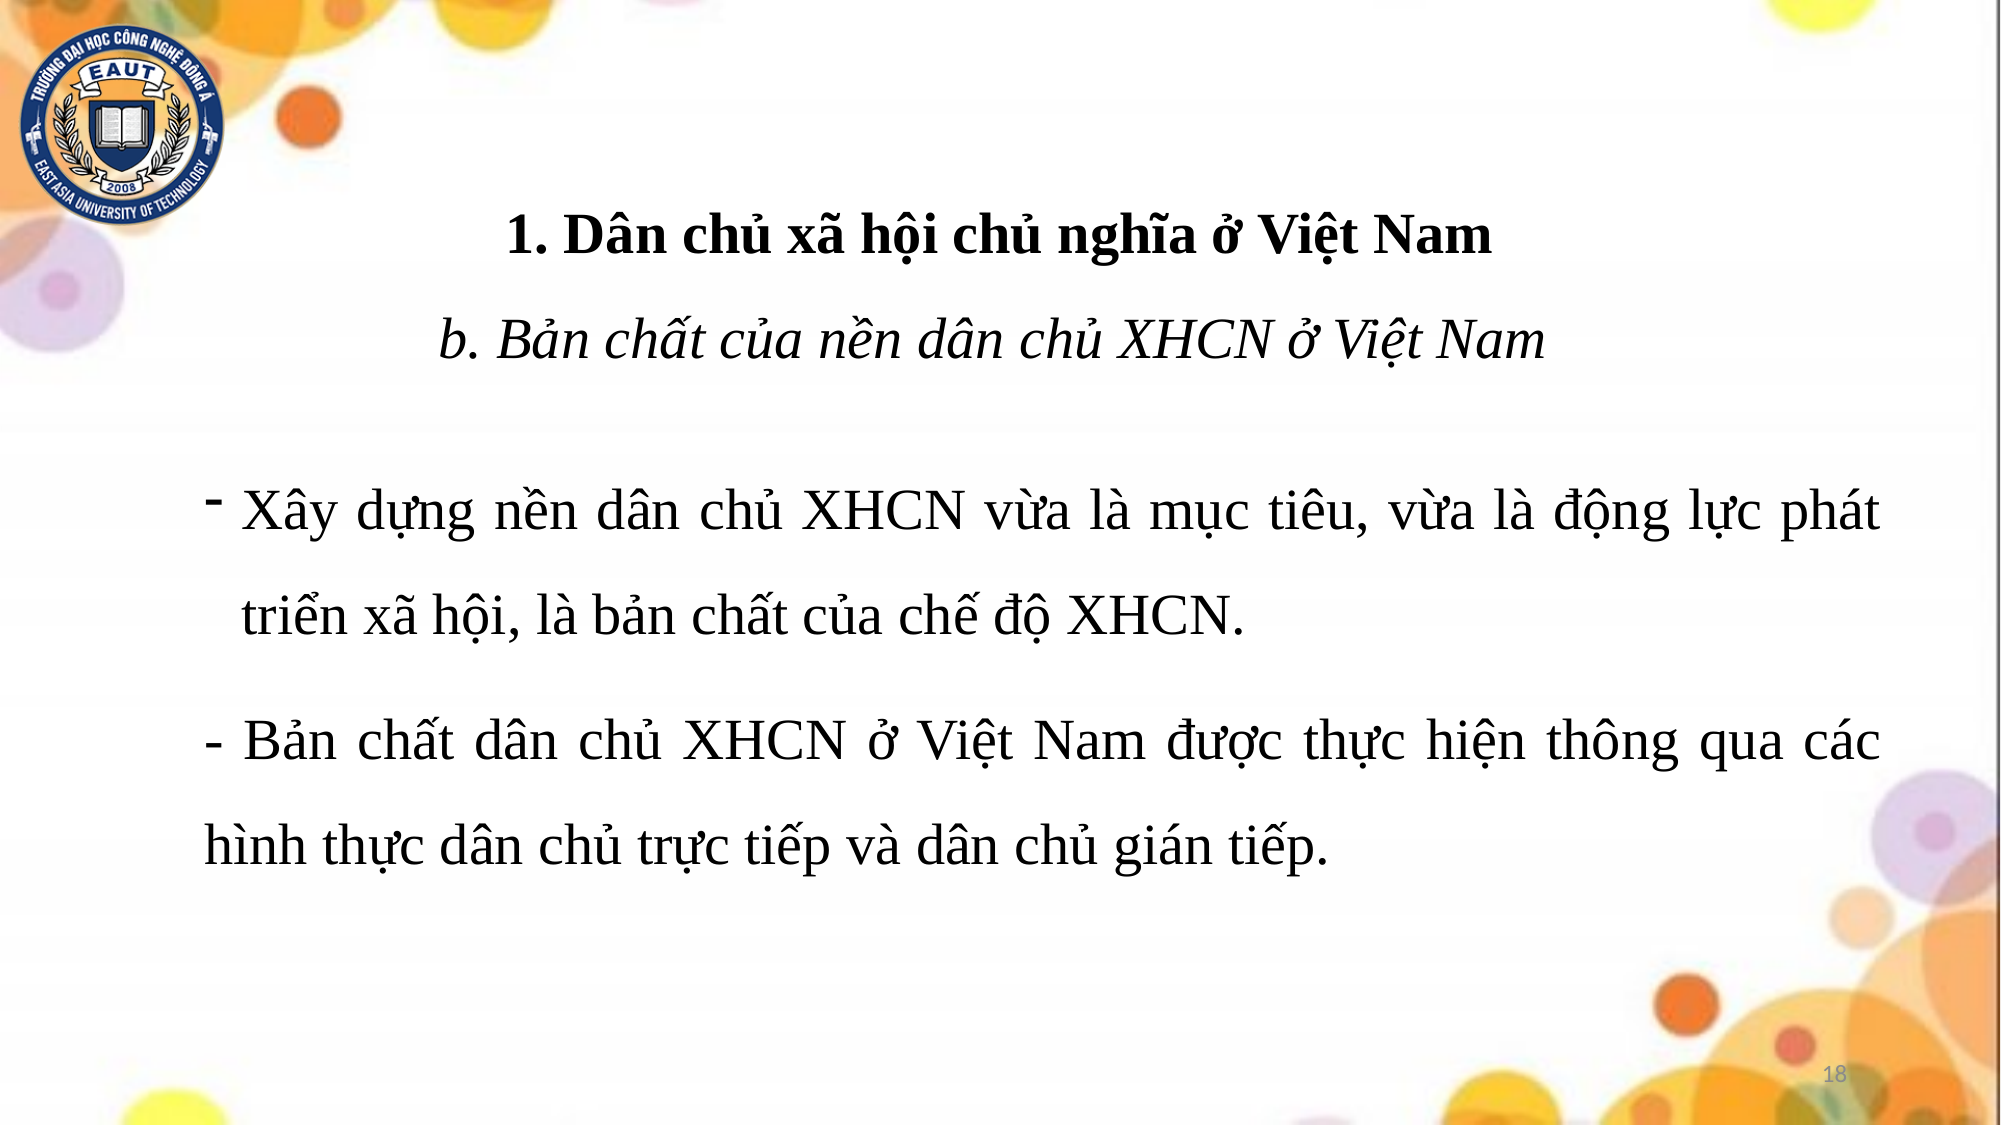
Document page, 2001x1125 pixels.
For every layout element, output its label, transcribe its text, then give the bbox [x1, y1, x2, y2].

list Xây dựng nền dân chủ XHCN vừa là mục tiêu, vừa là động lực phát triển xã hội, là bản chất của chế độ XHCN. - Bản chất dân chủ XHCN ở Việt Nam được thực hiện thông qua các hình thực dân chủ trực tiếp và dân chủ gián tiếp. [189, 428, 1897, 1103]
title 1. Dân chủ xã hội chủ nghĩa ở Việt Nam b. Bản chất của nền dân chủ XHCN ở Việt Nam [174, 104, 1825, 391]
slide_number 18 [1412, 1042, 1863, 1103]
picture [0, 0, 2001, 1125]
